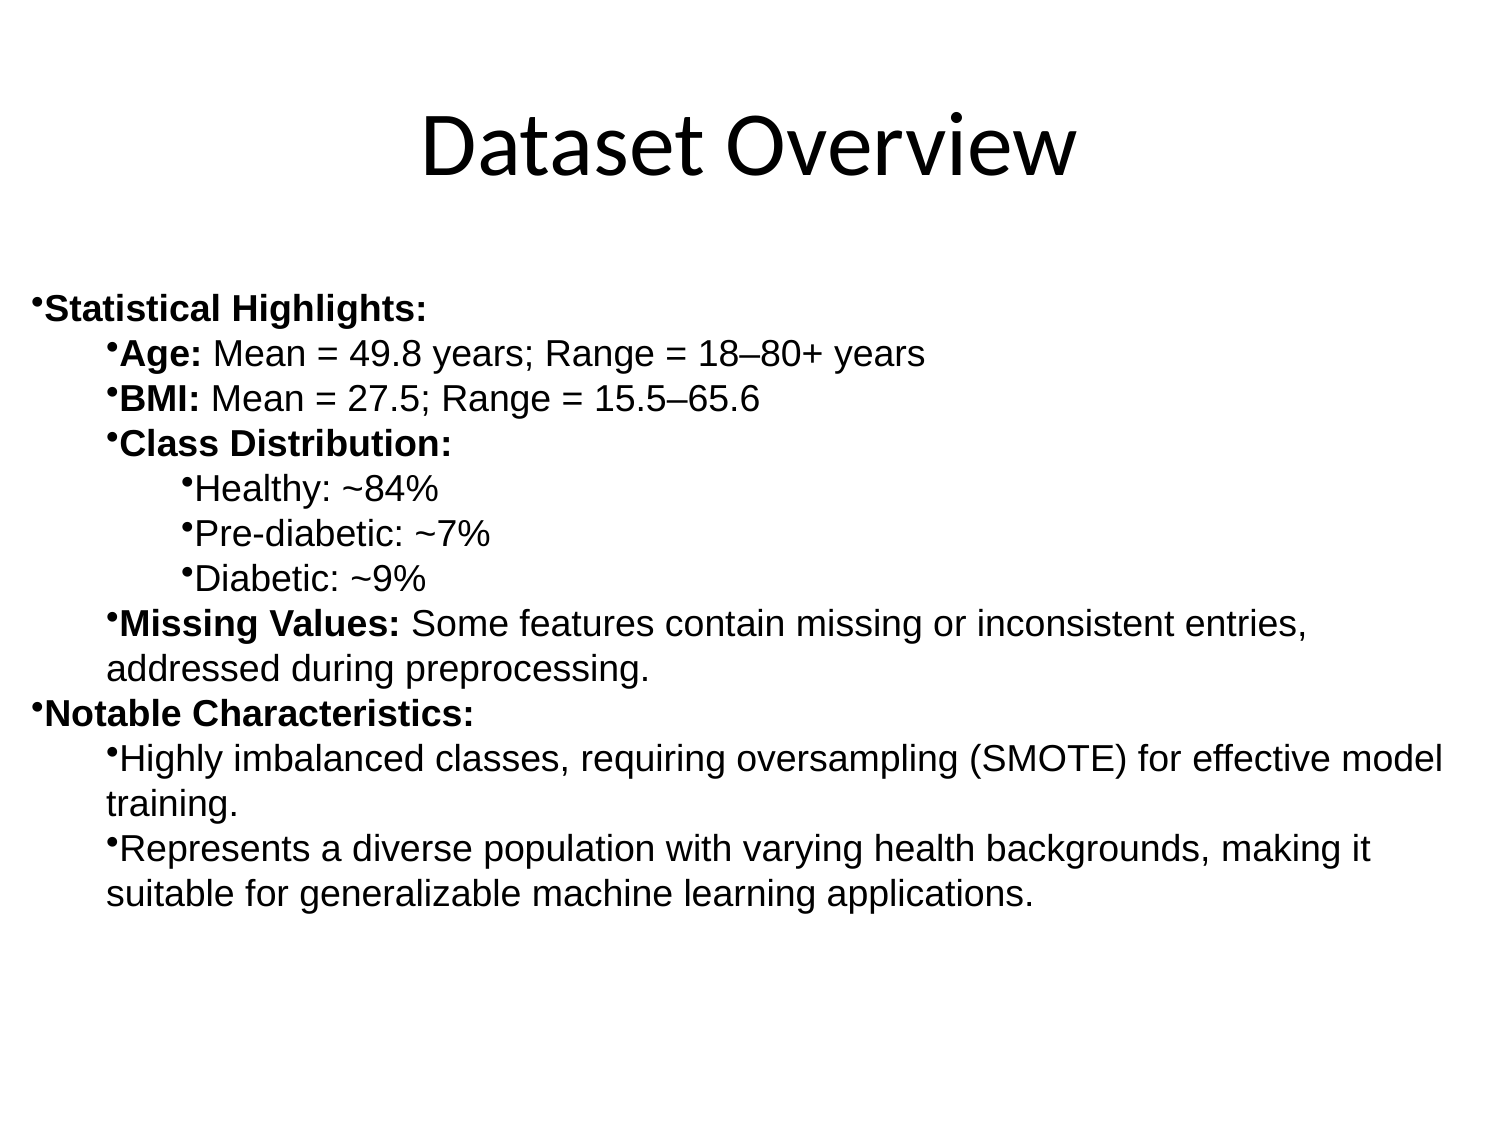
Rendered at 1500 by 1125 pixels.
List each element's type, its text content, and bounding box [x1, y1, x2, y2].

title Dataset Overview [75, 45, 1425, 233]
list Statistical Highlights: Age: Mean = 49.8 years; Range = 18–80+ years BMI: Mean = 27.5; Range = 15.5–65.6 Class Distribution: Healthy: ~84% Pre-diabetic: ~7% Diabetic: ~9% Missing Values: Some features contain missing or inconsistent entries, addressed during preprocessing. Notable Characteristics: Highly imbalanced classes, requiring oversampling (SMOTE) for effective model training. Represents a diverse population with varying health backgrounds, making it suitable for generalizable machine learning applications. [16, 272, 1484, 926]
